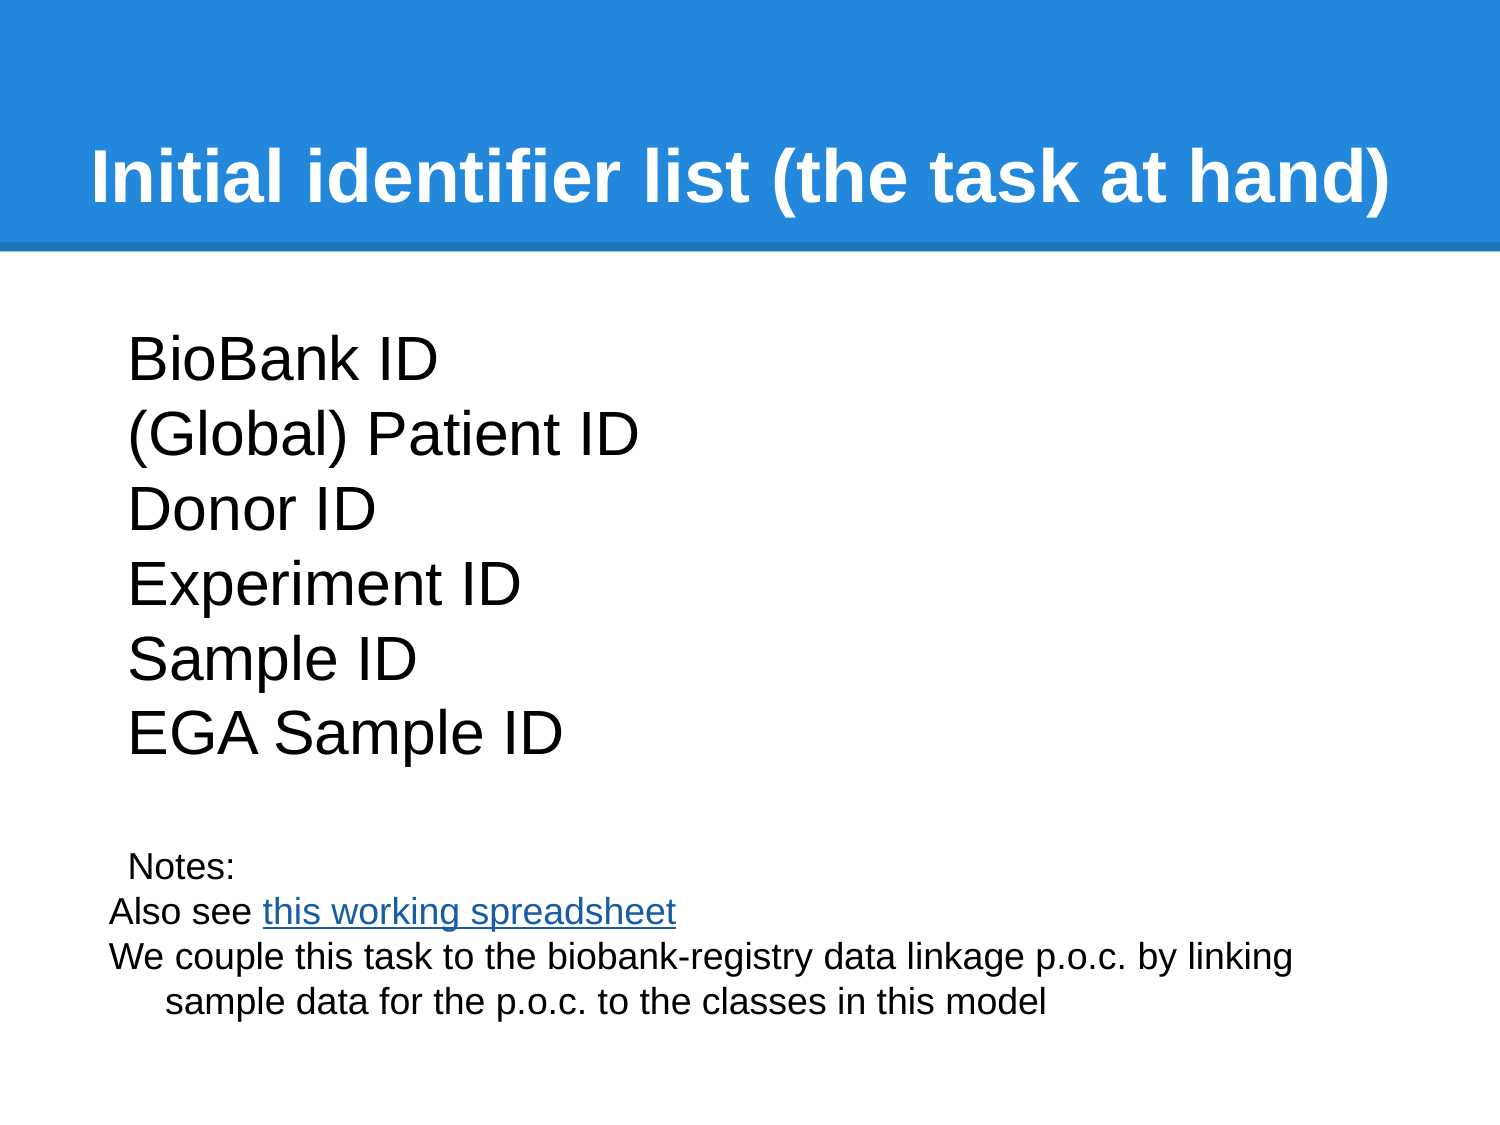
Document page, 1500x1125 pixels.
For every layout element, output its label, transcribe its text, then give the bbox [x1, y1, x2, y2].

list BioBank ID (Global) Patient ID Donor ID Experiment ID Sample ID EGA Sample ID Notes: Also see this working spreadsheet We couple this task to the biobank-registry data linkage p.o.c. by linking sample data for the p.o.c. to the classes in this model [75, 262, 1425, 1078]
title Initial identifier list (the task at hand) [75, 45, 1425, 233]
